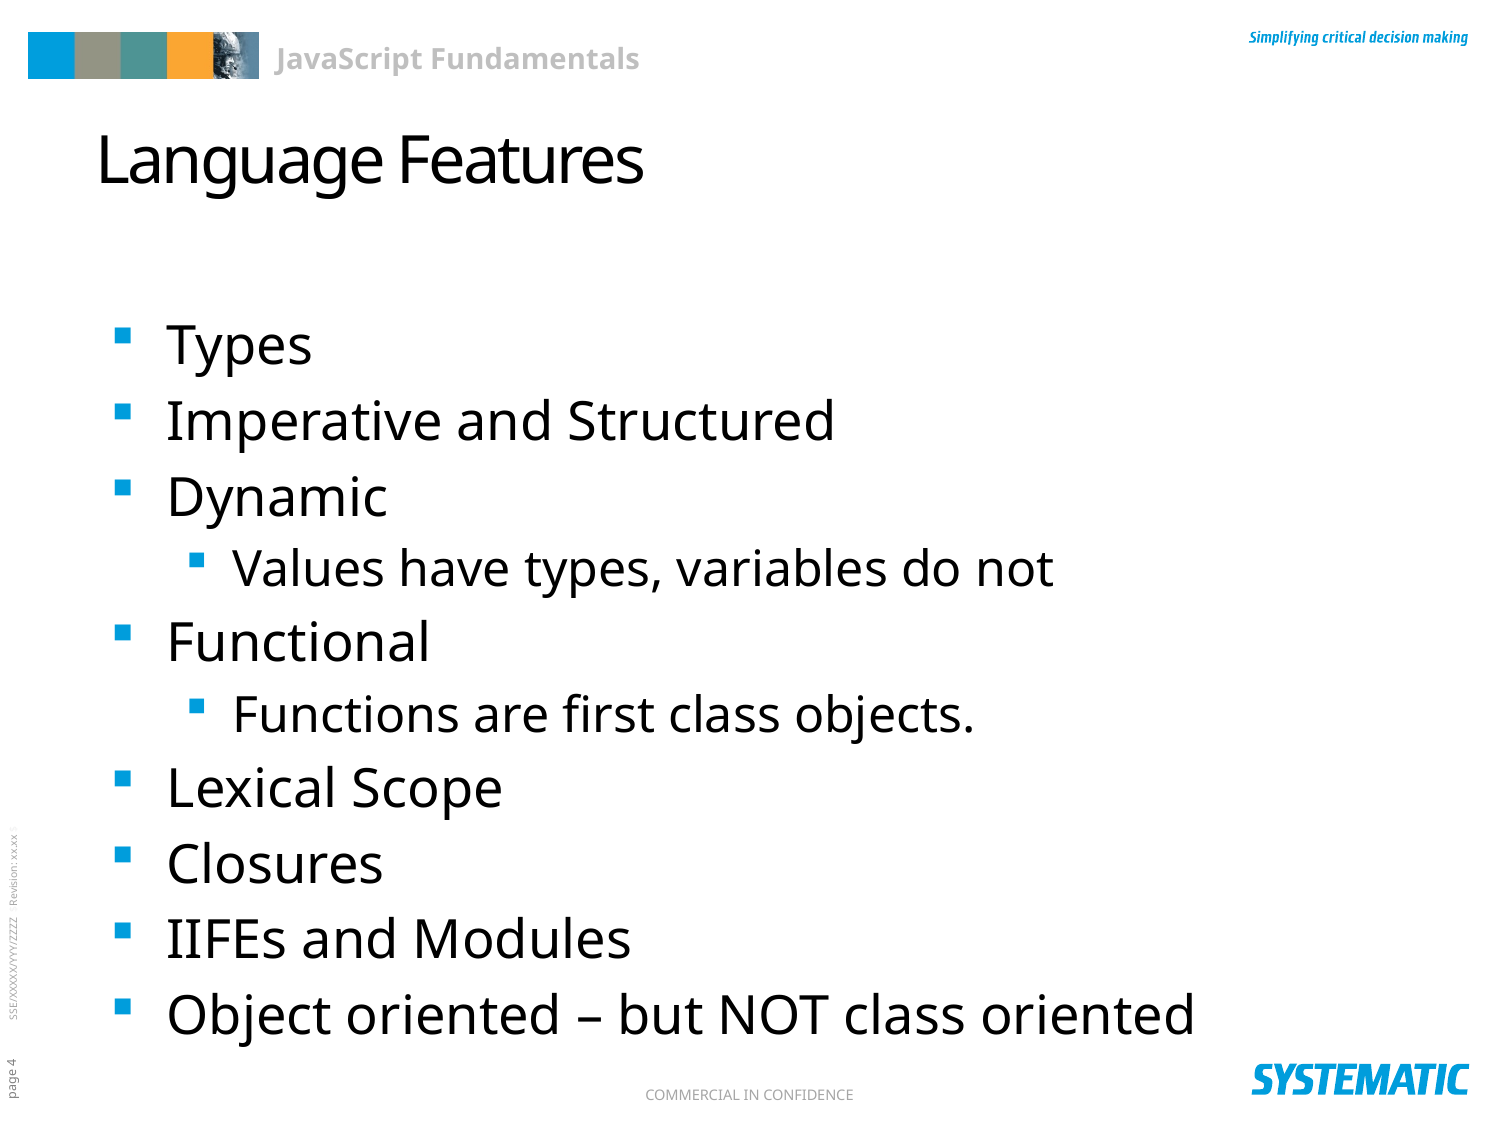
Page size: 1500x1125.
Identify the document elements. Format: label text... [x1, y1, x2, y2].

title Language Features [95, 118, 1446, 197]
picture [75, 32, 259, 79]
list Types Imperative and Structured Dynamic Values have types, variables do not Functional Functions are first class objects. Lexical Scope Closures IIFEs and Modules Object oriented – but NOT class oriented [95, 302, 1445, 1024]
